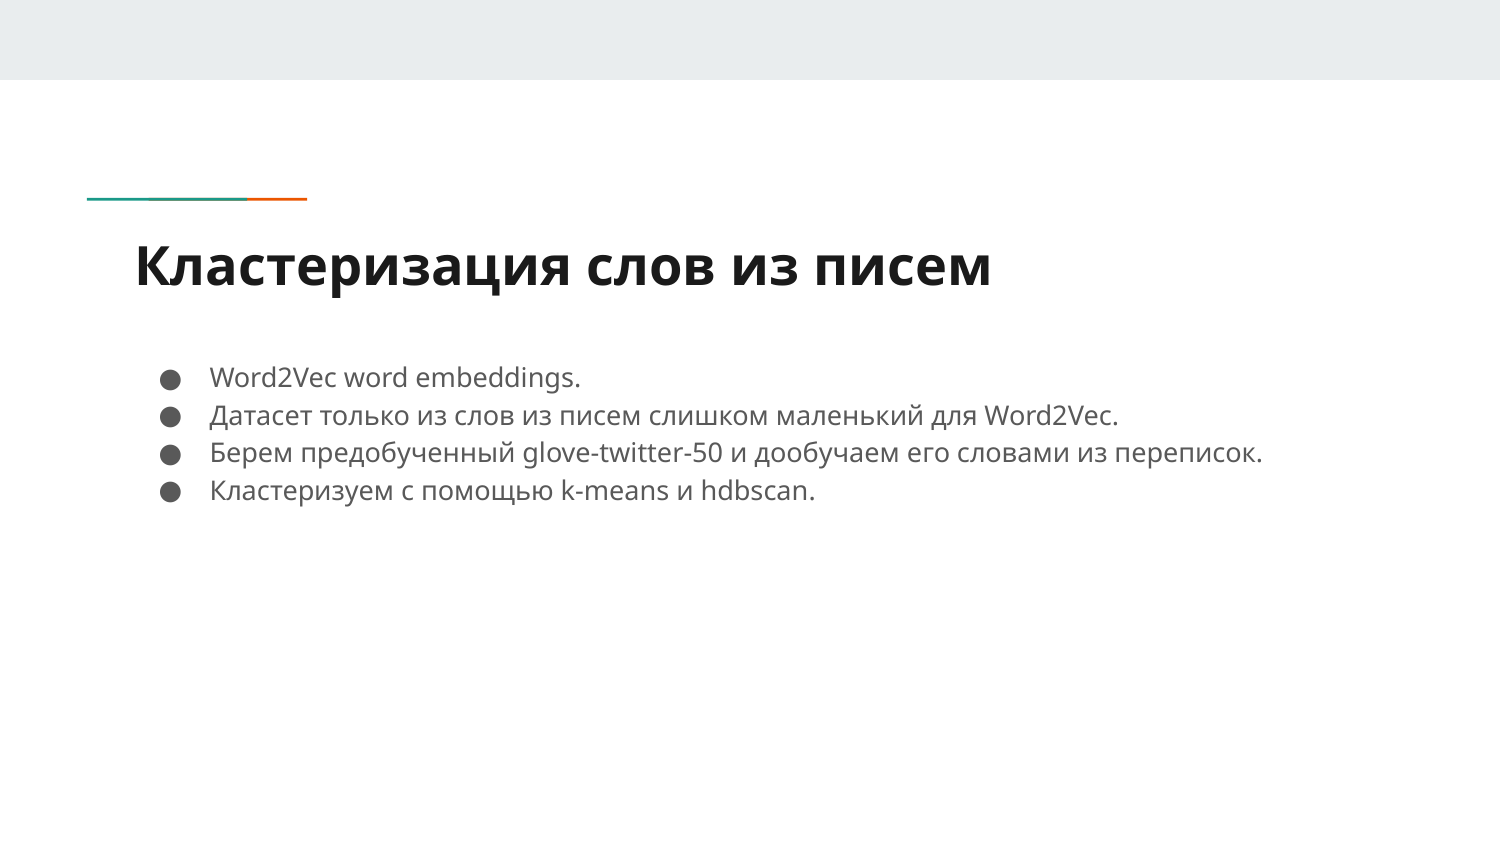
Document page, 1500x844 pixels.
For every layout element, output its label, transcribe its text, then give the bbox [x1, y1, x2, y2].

title Кластеризация слов из писем [119, 216, 1381, 305]
list Word2Vec word embeddings. Датасет только из слов из писем слишком маленький для Word2Vec. Берем предобученный glove-twitter-50 и дообучаем его словами из переписок. Кластеризуем с помощью k-means и hdbscan. [119, 341, 1381, 712]
